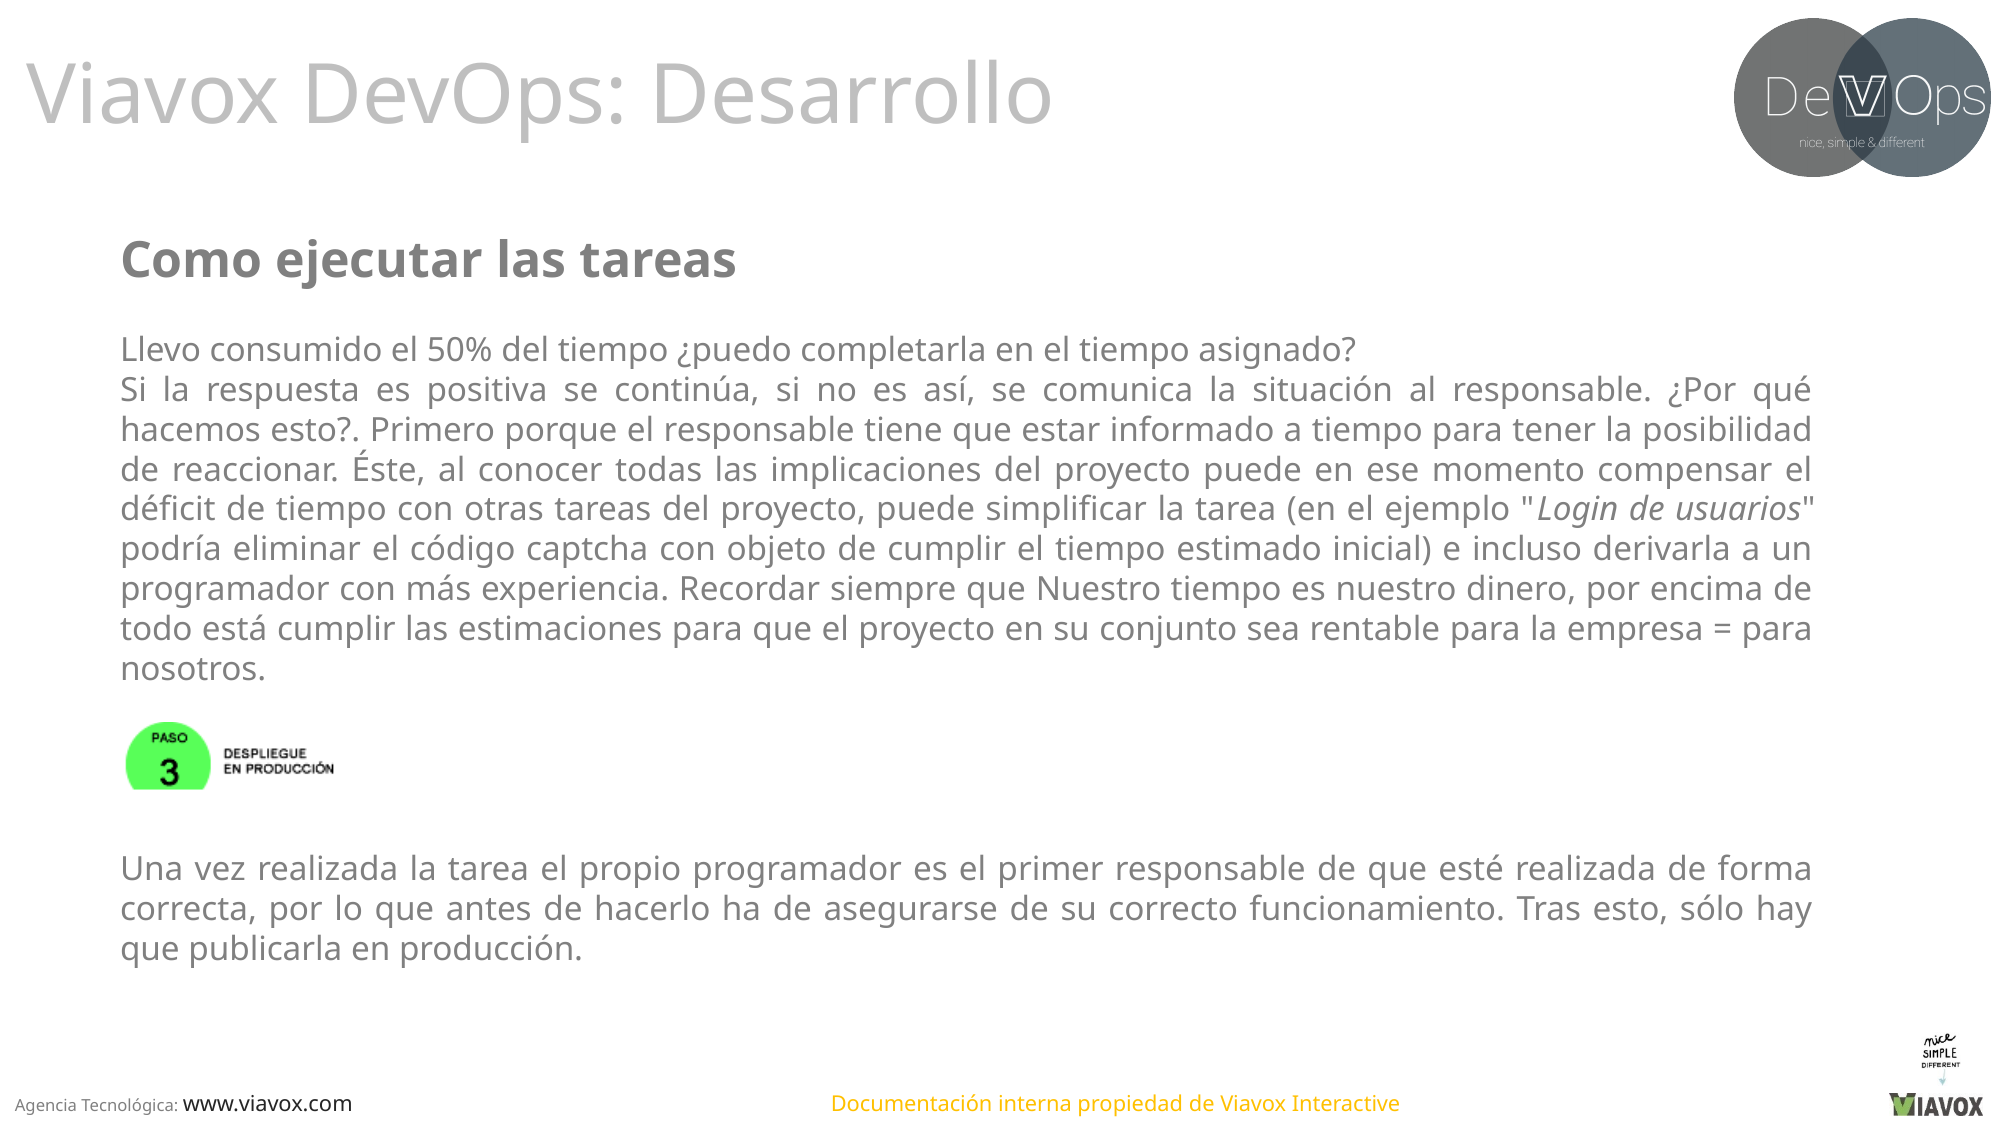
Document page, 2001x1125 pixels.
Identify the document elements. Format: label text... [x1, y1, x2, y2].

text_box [1889, 1032, 1983, 1116]
text_box Como ejecutar las tareas Llevo consumido el 50% del tiempo ¿puedo completarla en el tiempo asignado? Si la respuesta es positiva se continúa, si no es así, se comunica la situación al responsable. ¿Por qué hacemos esto?. Primero porque el responsable tiene que estar informado a tiempo para tener la posibilidad de reaccionar. Éste, al conocer todas las implicaciones del proyecto puede en ese momento compensar el déficit de tiempo con otras tareas del proyecto, puede simplificar la tarea (en el ejemplo "Login de usuarios" podría eliminar el código captcha con objeto de cumplir el tiempo estimado inicial) e incluso derivarla a un programador con más experiencia. Recordar siempre que Nuestro tiempo es nuestro dinero, por encima de todo está cumplir las estimaciones para que el proyecto en su conjunto sea rentable para la empresa = para nosotros. Una vez realizada la tarea el propio programador es el primer responsable de que esté realizada de forma correcta, por lo que antes de hacerlo ha de asegurarse de su correcto funcionamiento. Tras esto, sólo hay que publicarla en producción. [105, 220, 1831, 974]
picture [1734, 18, 1991, 177]
text_box Viavox DevOps: Desarrollo [11, 32, 1648, 148]
picture [123, 722, 343, 793]
text_box Agencia Tecnológica: www.viavox.com [0, 1082, 426, 1123]
text_box Documentación interna propiedad de Viavox Interactive [514, 1082, 1718, 1123]
